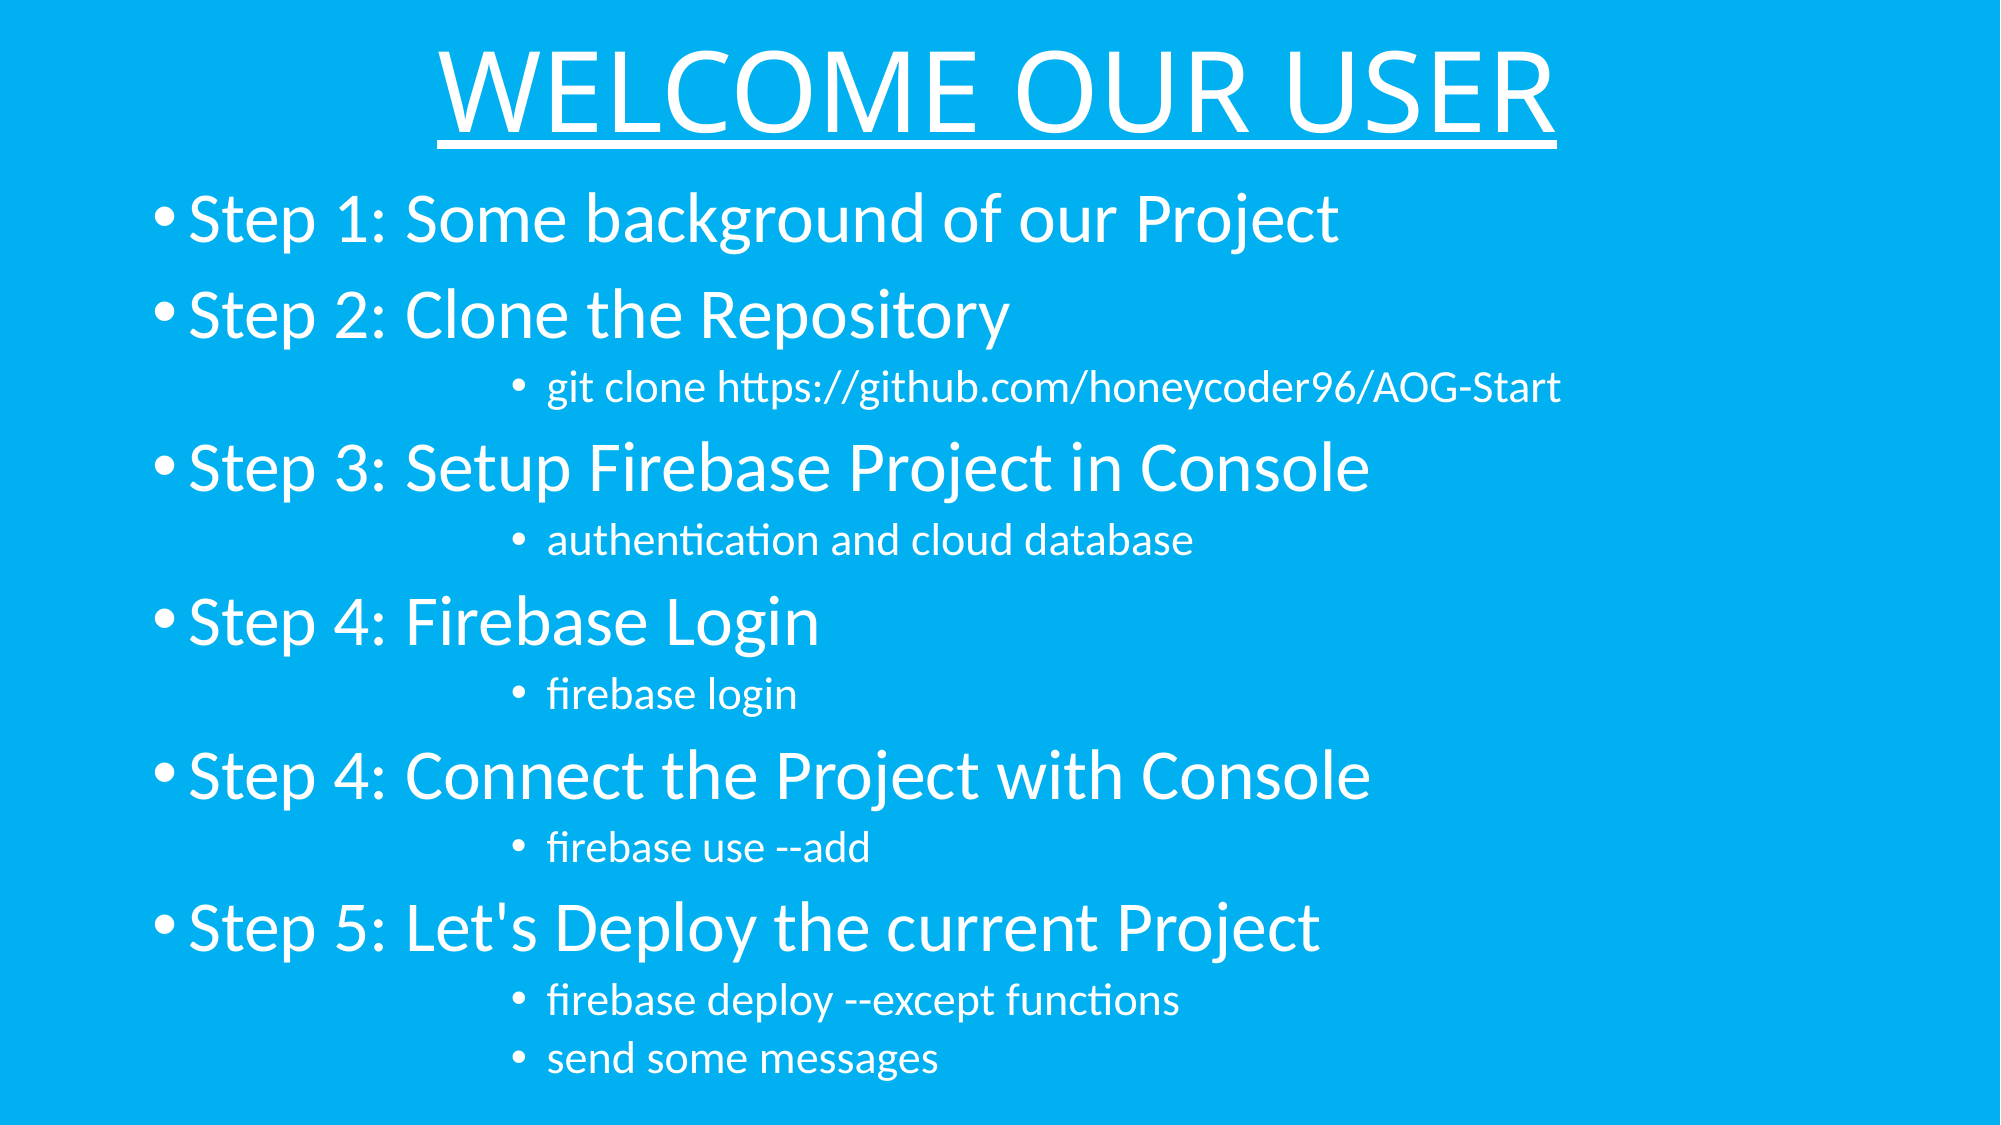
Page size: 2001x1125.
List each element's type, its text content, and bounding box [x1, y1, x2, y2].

title WELCOME OUR USER [134, 20, 1860, 171]
list Step 1: Some background of our Project Step 2: Clone the Repository git clone https://github.com/honeycoder96/AOG-Start Step 3: Setup Firebase Project in Console authentication and cloud database Step 4: Firebase Login firebase login Step 4: Connect the Project with Console firebase use --add Step 5: Let's Deploy the current Project firebase deploy --except functions send some messages [137, 173, 1863, 1097]
